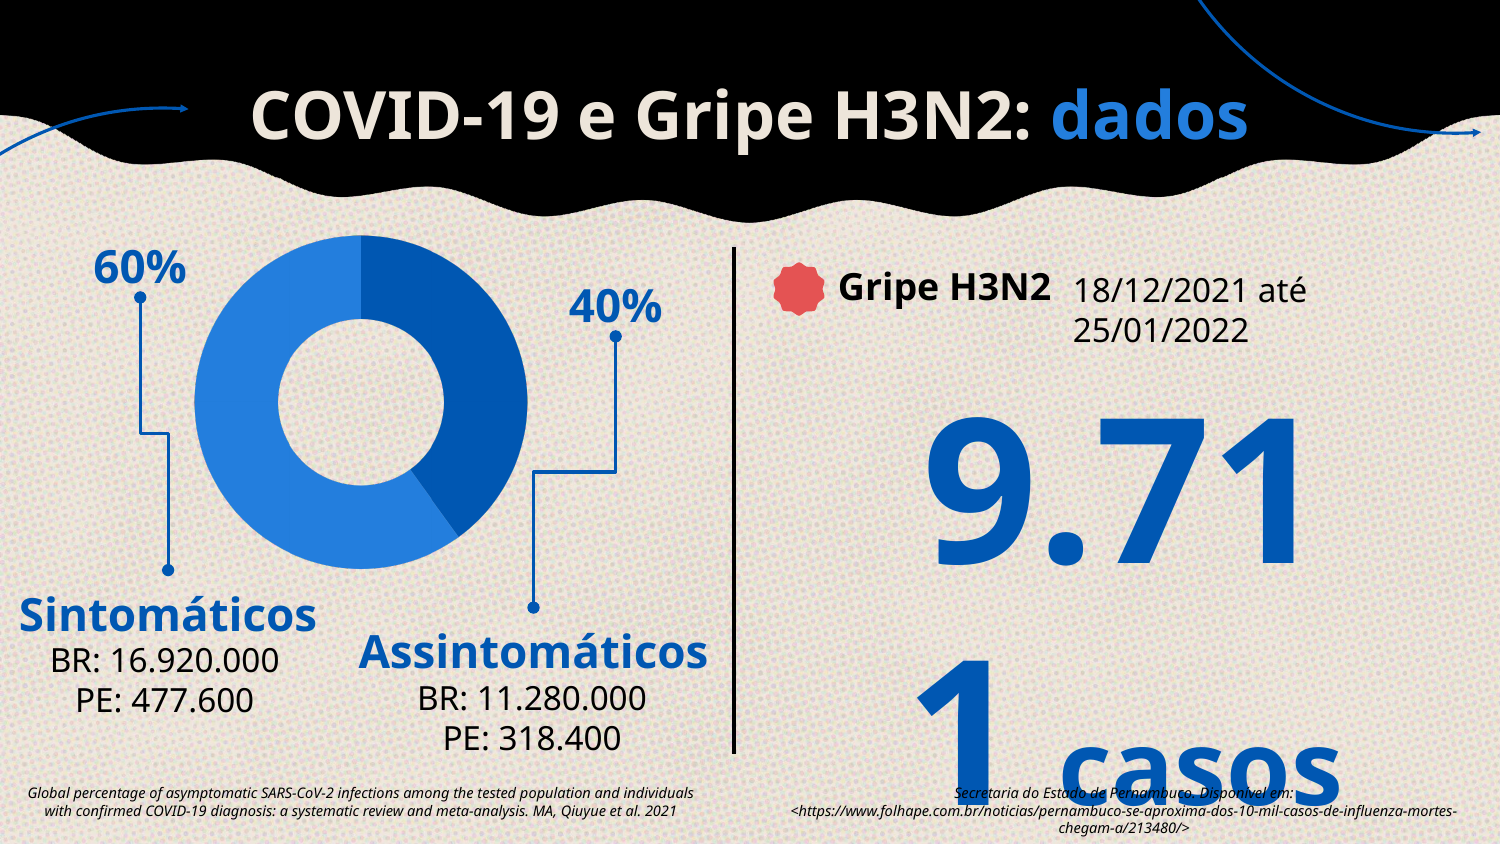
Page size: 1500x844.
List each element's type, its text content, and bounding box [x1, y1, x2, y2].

picture [0, 0, 1265, 151]
text_box Gripe H3N2 [795, 247, 1094, 323]
text_box 40% [579, 261, 688, 337]
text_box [438, 430, 711, 514]
text_box Assintomáticos [337, 607, 729, 683]
text_box Global percentage of asymptomatic SARS-CoV-2 infections among the tested population and individuals with confirmed COVID-19 diagnosis: a systematic review and meta-analysis. MA, Qiuyue et al. 2021 [9, 768, 712, 831]
text_box Secretaria do Estado de Pernambuco. Disponível em: <https://www.folhape.com.br/noticias/pernambuco-se-aproxima-dos-10-mil-casos-de-influenza-mortes-chegam-a/213480/> [773, 768, 1476, 831]
text_box 18/12/2021 até 25/01/2022 [1057, 254, 1500, 316]
text_box 60% [68, 222, 143, 298]
text_box Sintomáticos [0, 570, 337, 645]
text_box BR: 16.920.000 PE: 477.600 [30, 624, 299, 719]
picture [0, 0, 1500, 844]
text_box BR: 11.280.000 PE: 318.400 [397, 662, 667, 756]
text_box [17, 419, 291, 448]
text_box [773, 262, 825, 316]
title COVID-19 e Gripe H3N2: dados [118, 72, 1382, 167]
text_box 9.711 casos [852, 346, 1396, 635]
